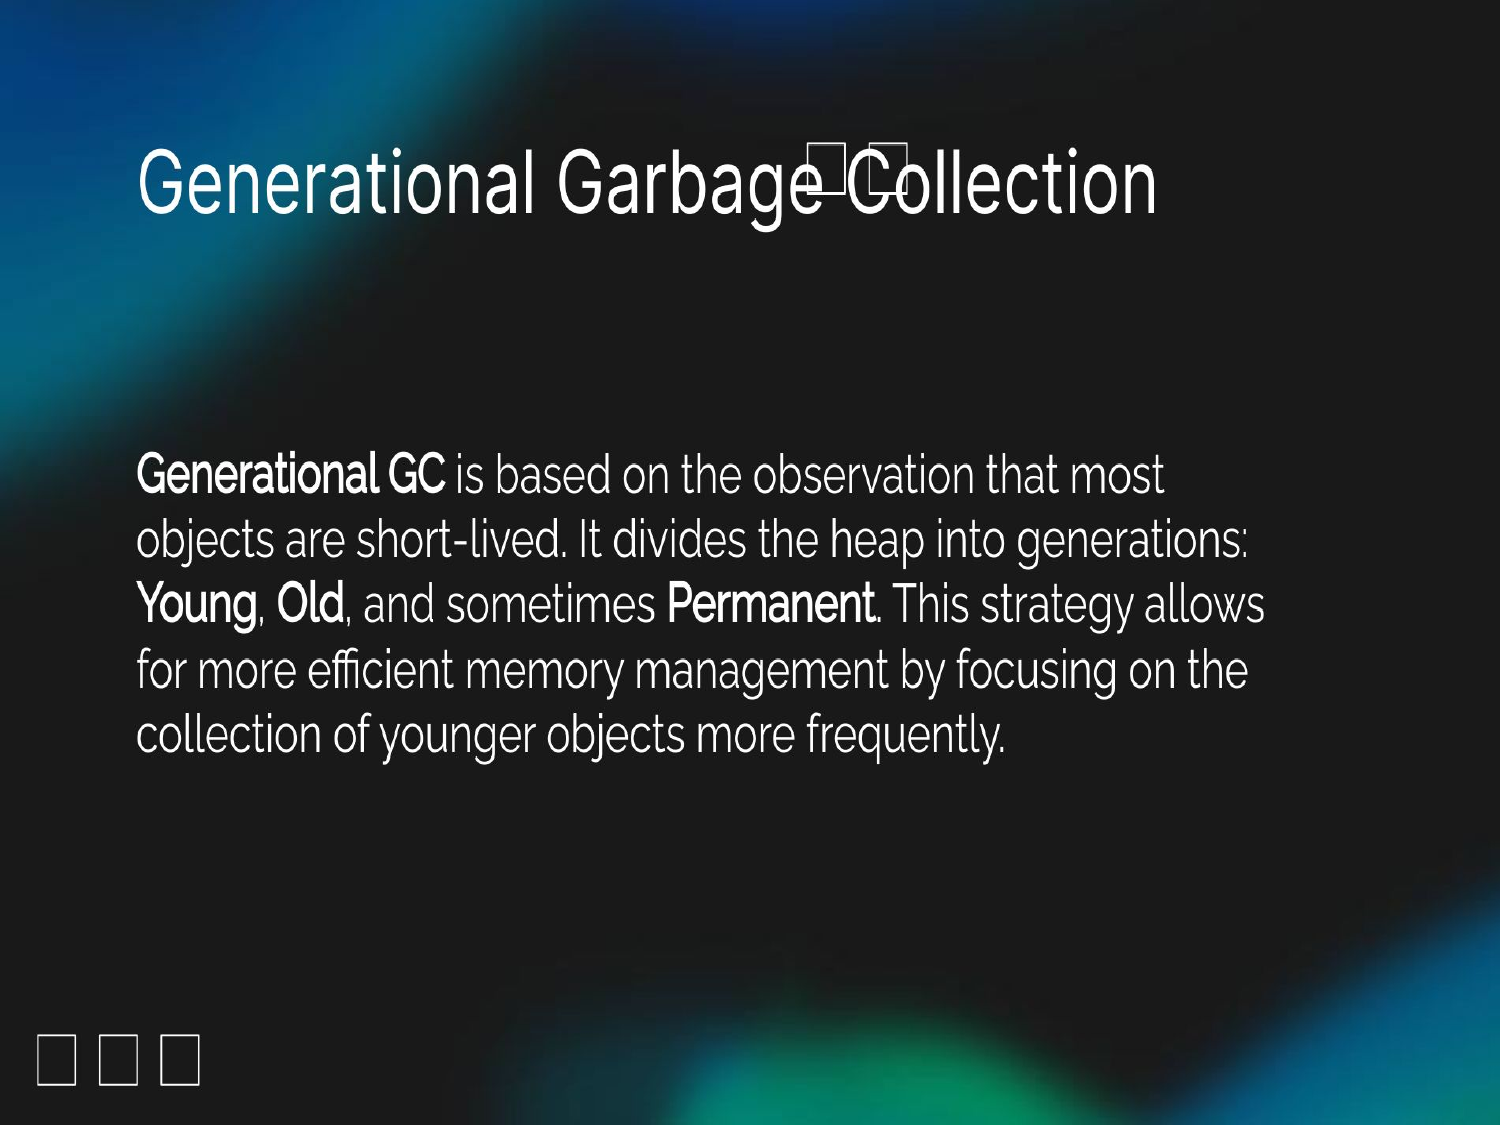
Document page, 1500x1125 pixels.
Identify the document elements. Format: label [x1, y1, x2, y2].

list [0, 0, 1500, 1125]
